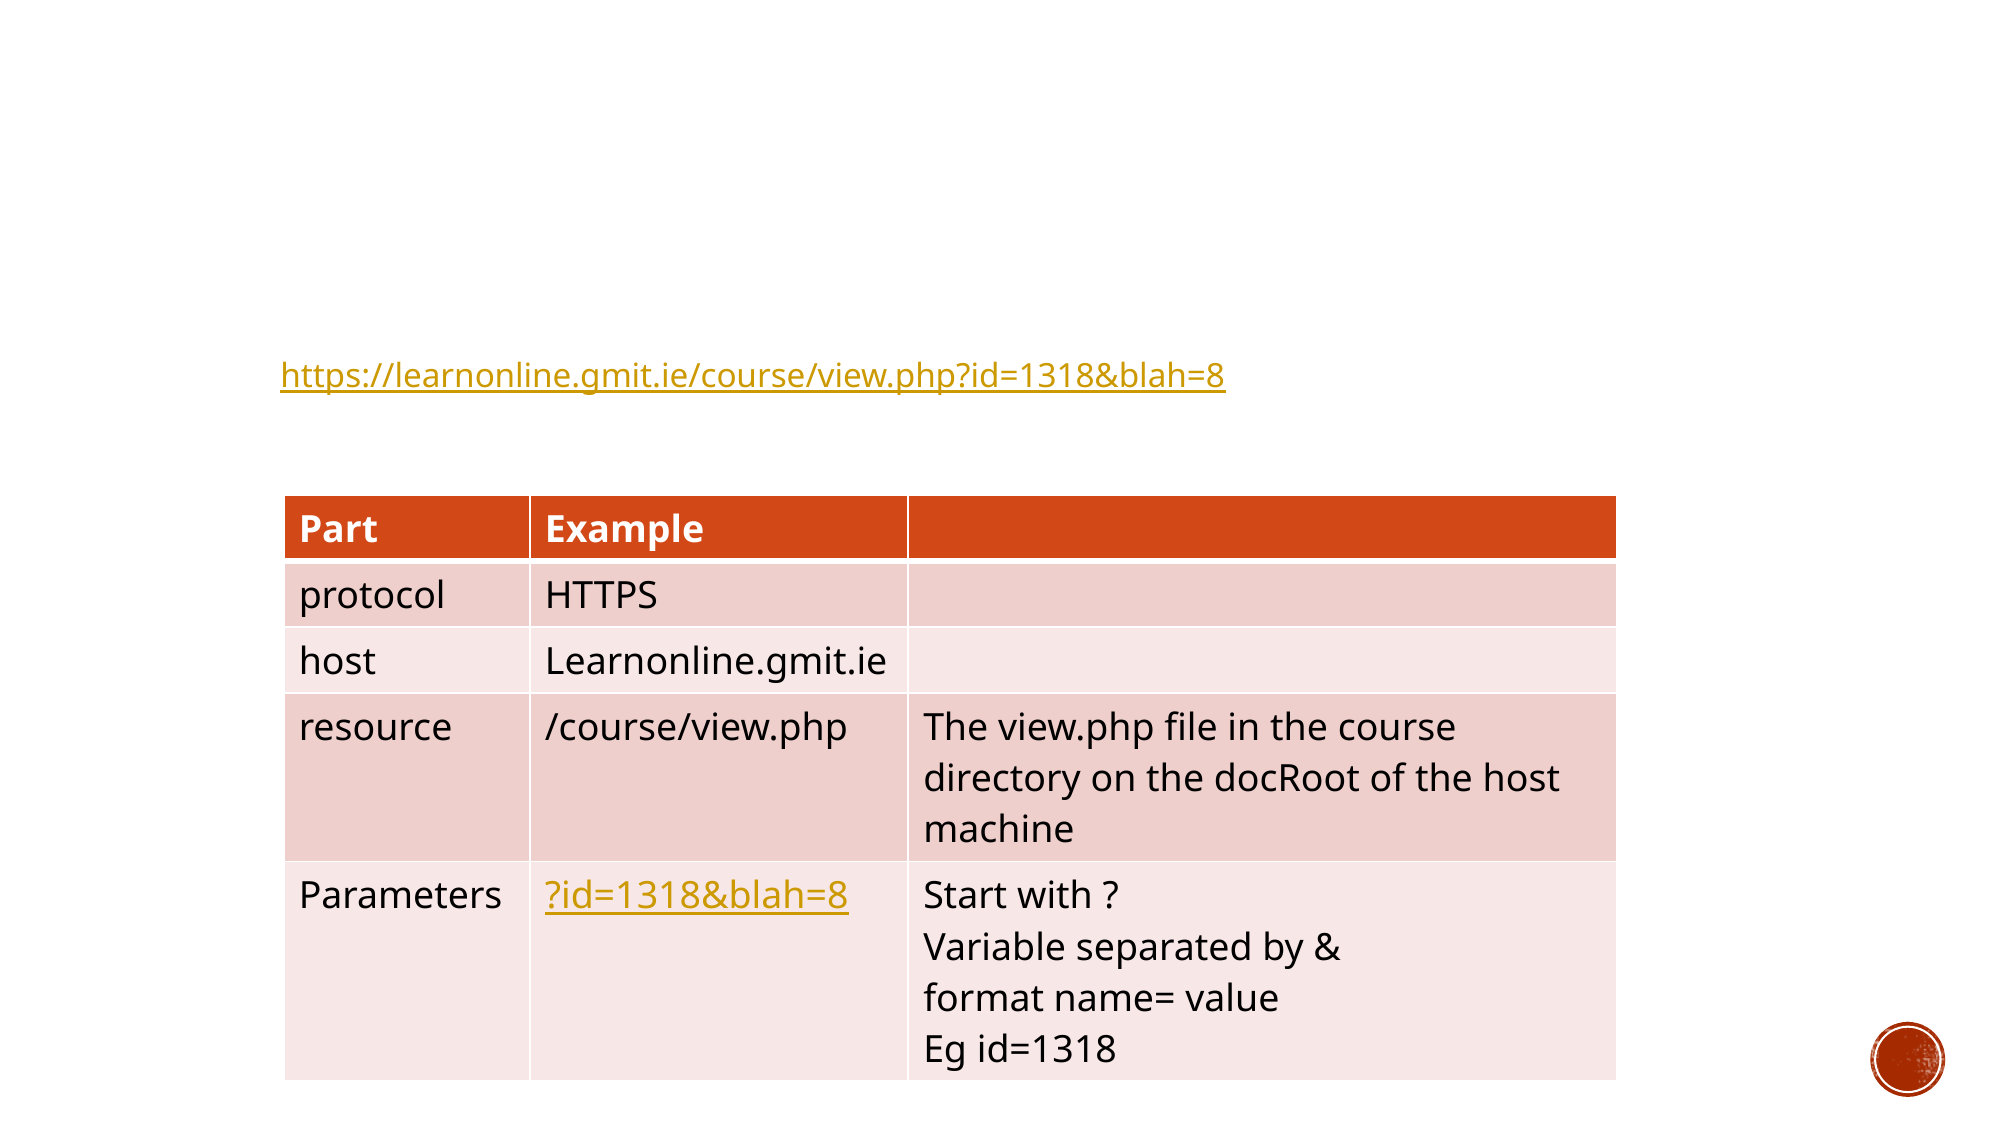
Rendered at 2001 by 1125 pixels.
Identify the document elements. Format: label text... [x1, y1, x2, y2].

table_cell protocol [285, 564, 529, 626]
table_header Part [285, 496, 529, 558]
table_cell Parameters [285, 862, 529, 1080]
table_cell ?id=1318&blah=8 [531, 862, 907, 1080]
table_cell host [285, 628, 529, 692]
table_cell resource [285, 694, 529, 861]
table_header Example [531, 496, 907, 558]
table_cell The view.php file in the course directory on the docRoot of the host machine [909, 694, 1616, 861]
table_cell Learnonline.gmit.ie [531, 628, 907, 692]
table_cell [909, 564, 1616, 626]
table_cell HTTPS [531, 564, 907, 626]
table_cell [909, 628, 1616, 692]
table_cell Start with ? Variable separated by & format name= value Eg id=1318 [909, 862, 1616, 1080]
table_cell /course/view.php [531, 694, 907, 861]
table_header [909, 496, 1616, 558]
list https://learnonline.gmit.ie/course/view.php?id=1318&blah=8 [175, 347, 1826, 1013]
